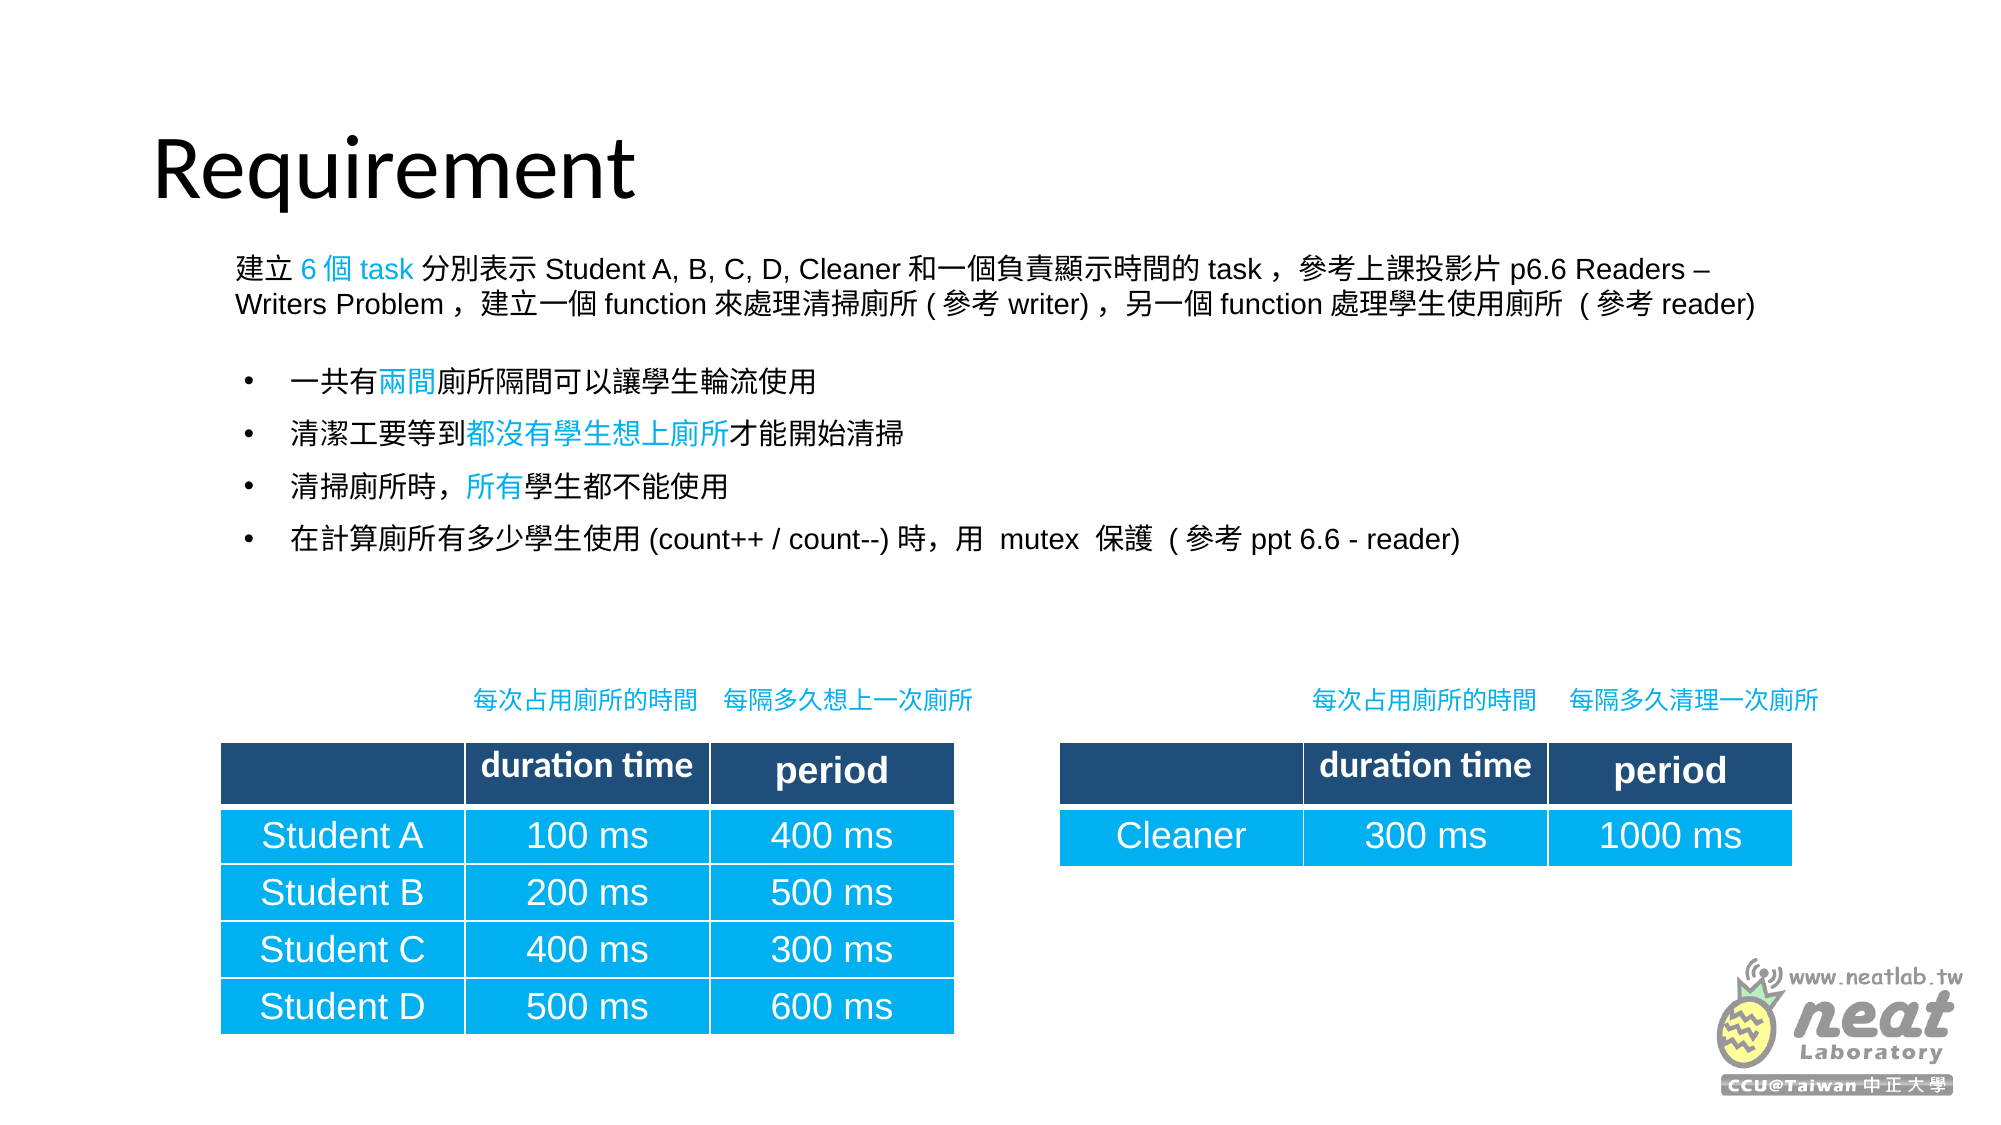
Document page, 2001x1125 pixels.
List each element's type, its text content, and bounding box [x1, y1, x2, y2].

text_box 每次占用廁所的時間 [458, 677, 708, 722]
table_cell Cleaner [1060, 810, 1303, 866]
table_cell Student A [221, 810, 464, 863]
title Requirement [137, 59, 1863, 278]
table_cell 400 ms [466, 922, 709, 977]
table_cell 300 ms [711, 922, 954, 977]
table_header [221, 743, 464, 804]
table_header duration time [466, 743, 709, 804]
picture [1714, 956, 1971, 1108]
table_cell Student B [221, 865, 464, 920]
table_cell Student D [221, 979, 464, 1034]
table_cell 600 ms [711, 979, 954, 1034]
text_box 每隔多久清理一次廁所 [1554, 677, 1838, 722]
table_cell 400 ms [711, 810, 954, 863]
table_cell 100 ms [466, 810, 709, 863]
text_box 一共有兩間廁所隔間可以讓學生輪流使用 清潔工要等到都沒有學生想上廁所才能開始清掃 清掃廁所時，所有學生都不能使用 在計算廁所有多少學生使用(count++ / count--)時，用 mutex 保護 (參考ppt 6.6 - reader) [228, 338, 1477, 563]
table_header period [1549, 743, 1792, 804]
table_header duration time [1304, 743, 1547, 804]
table_cell Student C [221, 922, 464, 977]
table_cell 300 ms [1304, 810, 1547, 866]
text_box 每隔多久想上一次廁所 [708, 677, 992, 722]
table_cell 200 ms [466, 865, 709, 920]
table_header [1060, 743, 1303, 804]
table_cell 500 ms [466, 979, 709, 1034]
text_box 每次占用廁所的時間 [1297, 677, 1554, 722]
text_box 建立6個task分別表示Student A, B, C, D, Cleaner和一個負責顯示時間的task，參考上課投影片p6.6 Readers – Writers Problem，建立一個function來處理清掃廁所(參考writer)，另一個function處理學生使用廁所 (參考reader) [220, 278, 1820, 328]
table_cell 1000 ms [1549, 810, 1792, 866]
table_header period [711, 743, 954, 804]
table_cell 500 ms [711, 865, 954, 920]
